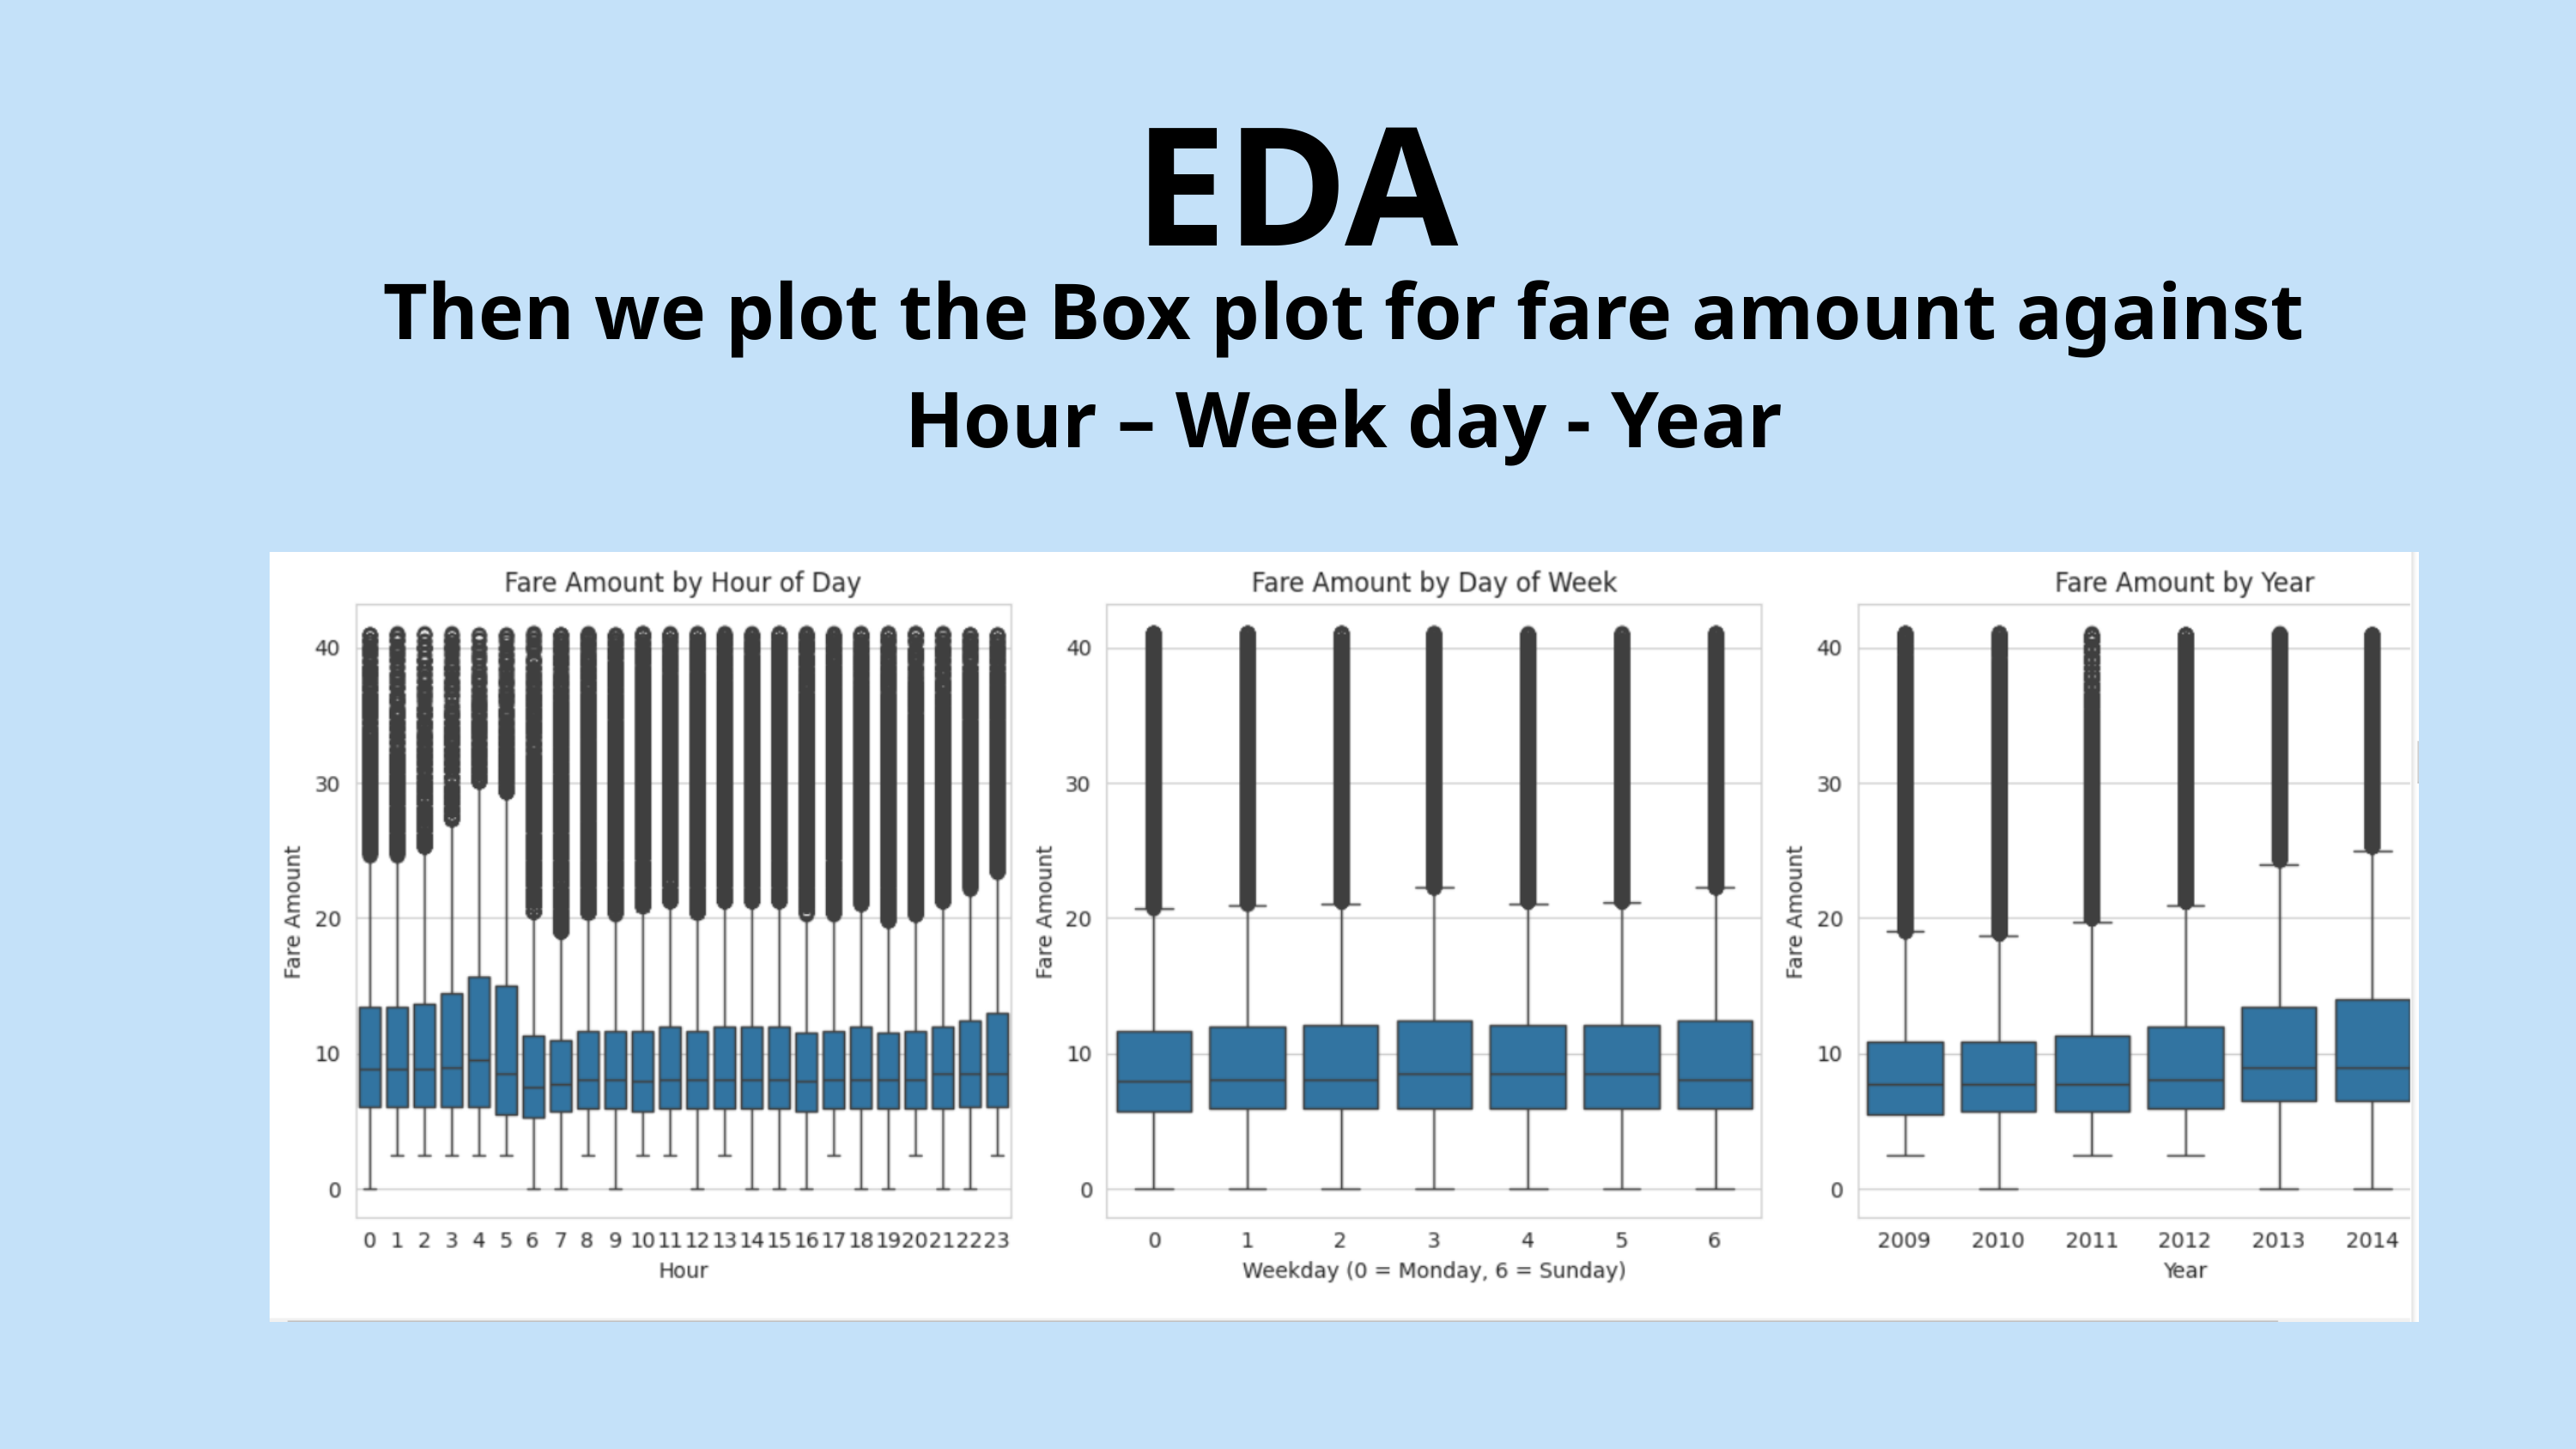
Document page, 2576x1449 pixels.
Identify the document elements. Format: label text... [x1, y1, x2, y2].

picture [270, 552, 2419, 1323]
text_box Then we plot the Box plot for fare amount against Hour – Week day - Year [354, 247, 2335, 464]
text_box EDA [945, 48, 1649, 247]
